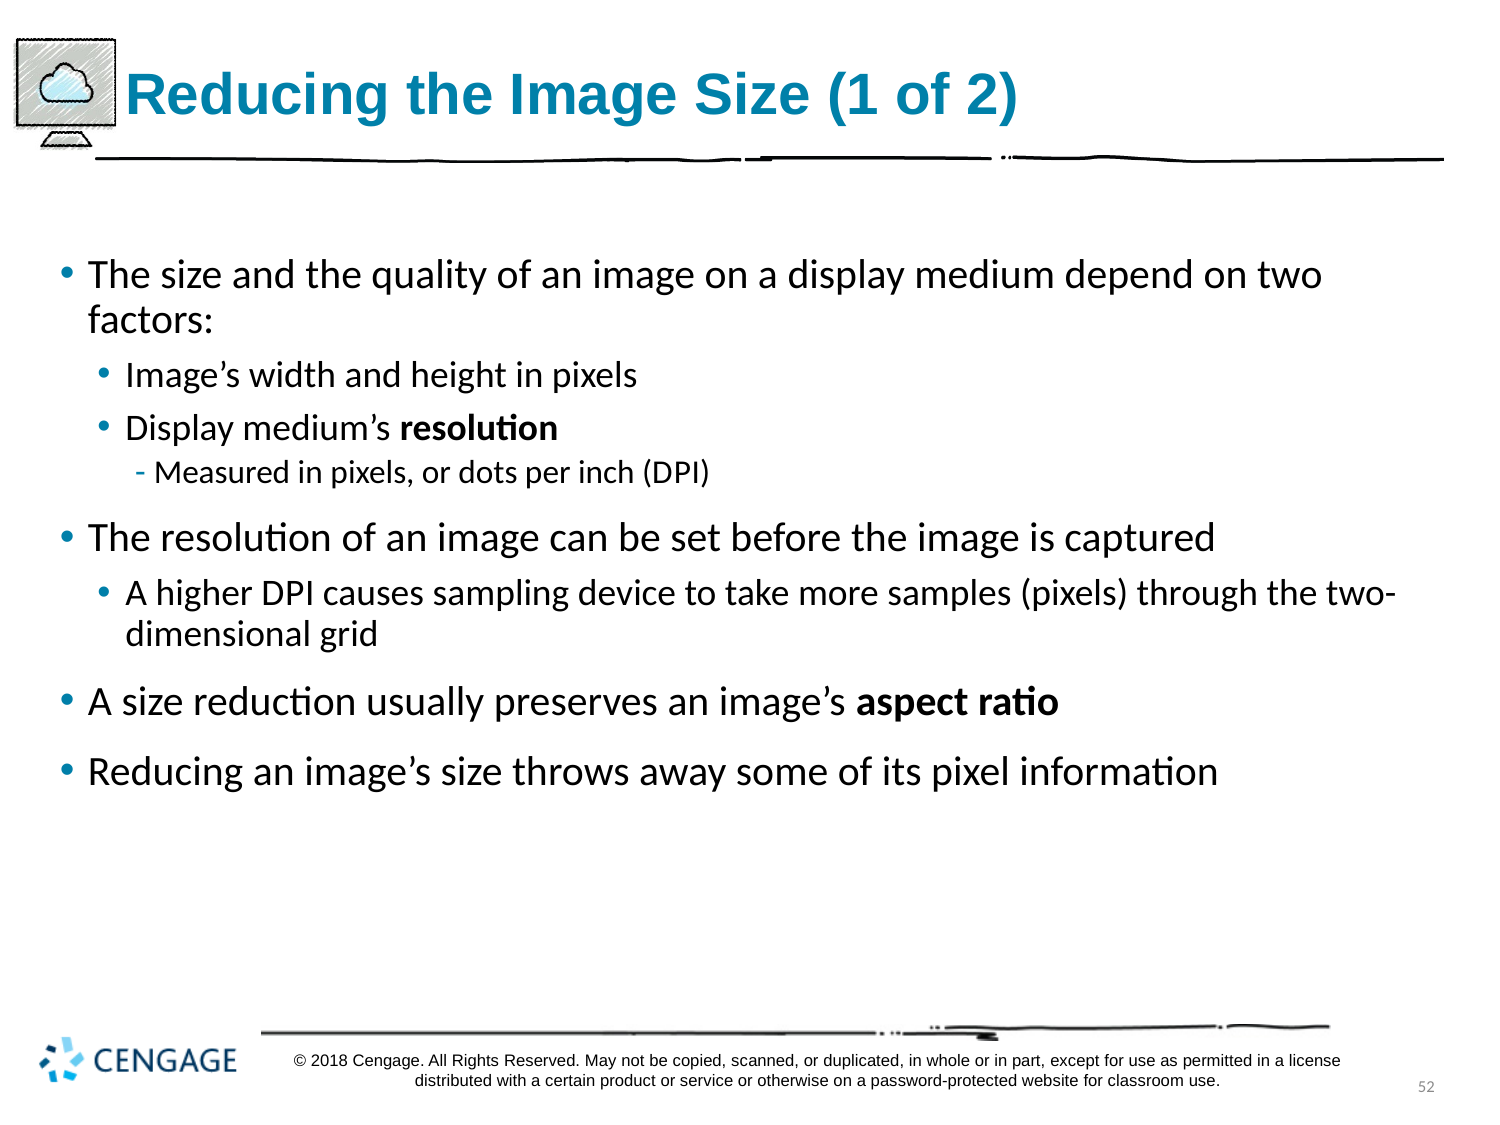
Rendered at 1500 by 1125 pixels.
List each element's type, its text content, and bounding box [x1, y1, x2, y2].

picture [19, 1023, 249, 1095]
footer © 2018 Cengage. All Rights Reserved. May not be copied, scanned, or duplicated, in whole or in part, except for use as permitted in a license distributed with a certain product or service or otherwise on a password-protected website for classroom use. [262, 1050, 1375, 1091]
picture [13, 36, 117, 151]
picture [261, 1024, 1331, 1041]
title Reducing the Image Size (1 of 2) [125, 55, 1442, 127]
picture [95, 155, 1444, 163]
list The size and the quality of an image on a display medium depend on two factors: Image’s width and height in pixels Display medium’s resolution Measured in pixels, or dots per inch (D P I) The resolution of an image can be set before the image is captured A higher D P I causes sampling device to take more samples (pixels) through the two-dimensional grid A size reduction usually preserves an image’s aspect ratio Reducing an image’s size throws away some of its pixel information [59, 252, 1441, 802]
